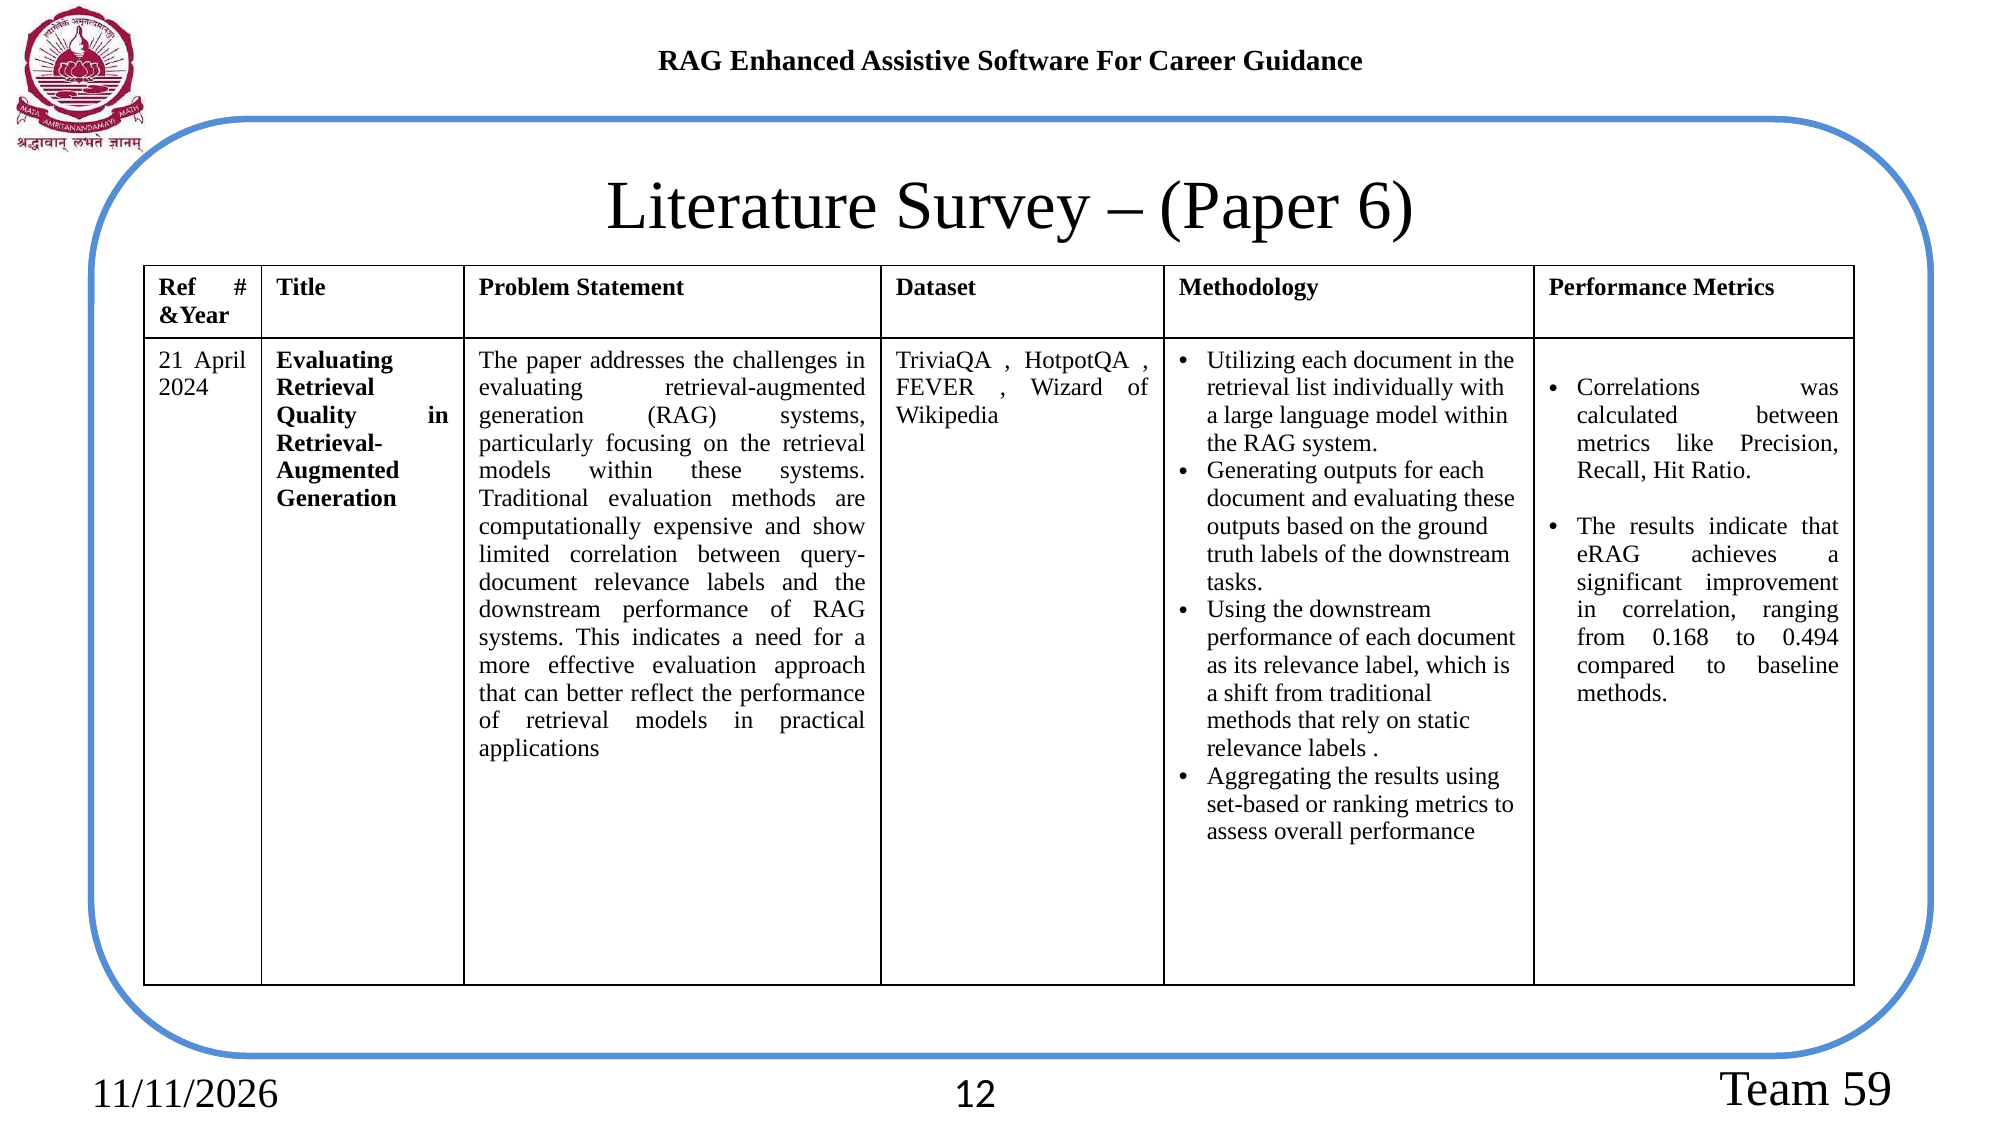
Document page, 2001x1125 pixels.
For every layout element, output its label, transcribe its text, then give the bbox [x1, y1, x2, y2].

table_header Title [262, 266, 463, 337]
table_header Dataset [882, 266, 1163, 337]
text_box [1585, 1055, 1952, 1116]
text_box RAG Enhanced Assistive Software For Career Guidance [368, 28, 1654, 117]
table_cell TriviaQA , HotpotQA , FEVER , Wizard of Wikipedia [882, 339, 1163, 984]
table_cell 21 April 2024 [145, 339, 261, 984]
table_cell Utilizing each document in the retrieval list individually with a large language model within the RAG system. Generating outputs for each document and evaluating these outputs based on the ground truth labels of the downstream tasks. Using the downstream performance of each document as its relevance label, which is a shift from traditional methods that rely on static relevance labels . Aggregating the results using set-based or ranking metrics to assess overall performance [1165, 339, 1533, 984]
text_box Literature Survey – (Paper 6) [219, 161, 1803, 252]
table_cell The paper addresses the challenges in evaluating retrieval-augmented generation (RAG) systems, particularly focusing on the retrieval models within these systems. Traditional evaluation methods are computationally expensive and show limited correlation between query-document relevance labels and the downstream performance of RAG systems. This indicates a need for a more effective evaluation approach that can better reflect the performance of retrieval models in practical applications [465, 339, 880, 984]
picture [5, 4, 160, 155]
table_header Performance Metrics [1535, 266, 1853, 337]
table_cell Evaluating Retrieval Quality in Retrieval-Augmented Generation [262, 339, 463, 984]
table_cell Correlations was calculated between metrics like Precision, Recall, Hit Ratio. The results indicate that eRAG achieves a significant improvement in correlation, ranging from 0.168 to 0.494 compared to baseline methods. [1535, 339, 1853, 984]
text_box [76, 1060, 527, 1121]
table_header Methodology [1165, 266, 1533, 337]
text_box [90, 118, 1932, 1057]
table_header Problem Statement [465, 266, 880, 337]
slide_number 12 [561, 1060, 1011, 1121]
table_header Ref # &Year [145, 266, 261, 337]
